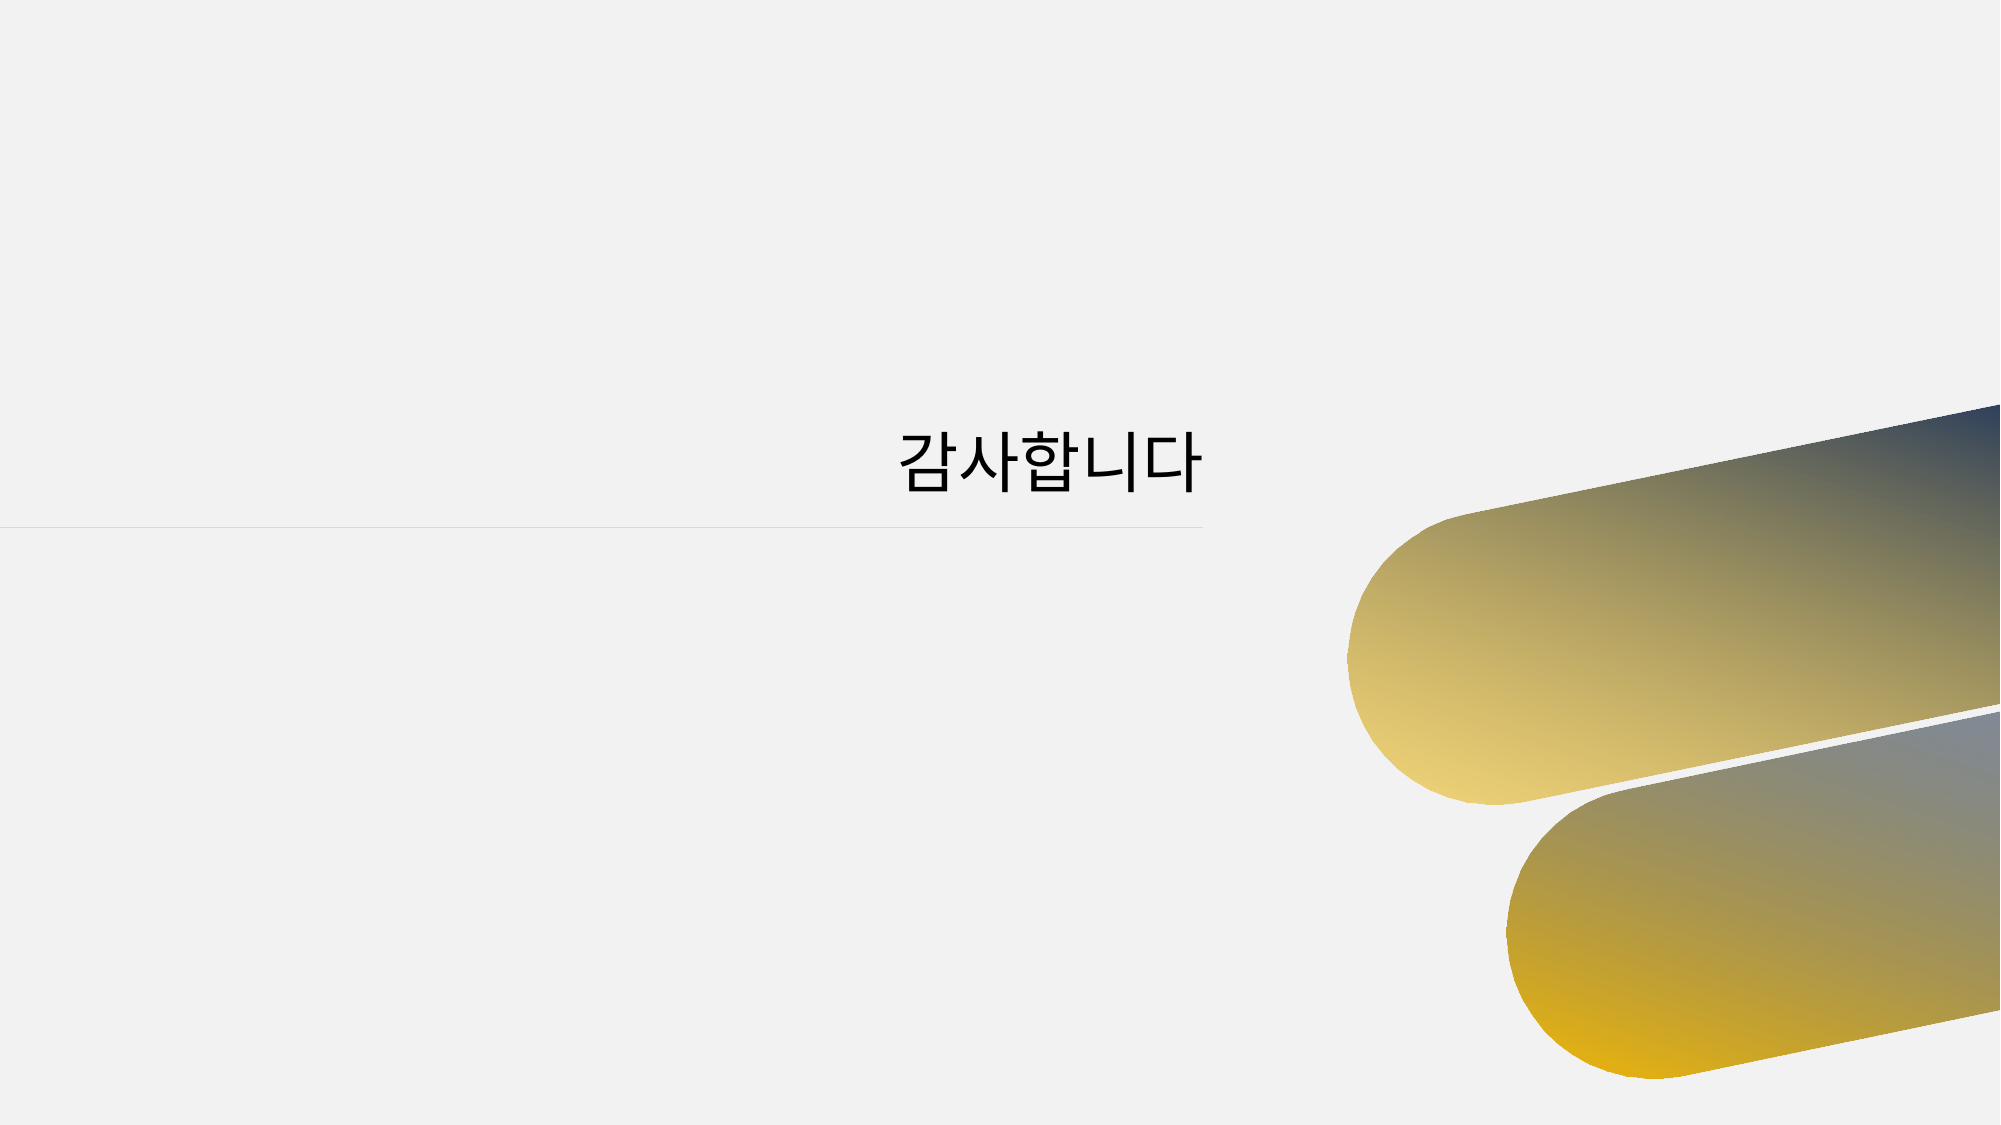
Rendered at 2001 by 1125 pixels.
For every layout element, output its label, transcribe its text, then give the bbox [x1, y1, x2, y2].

text_box [1346, 403, 2000, 806]
text_box [1505, 709, 2000, 1080]
text_box 감사합니다 [98, 413, 1220, 508]
